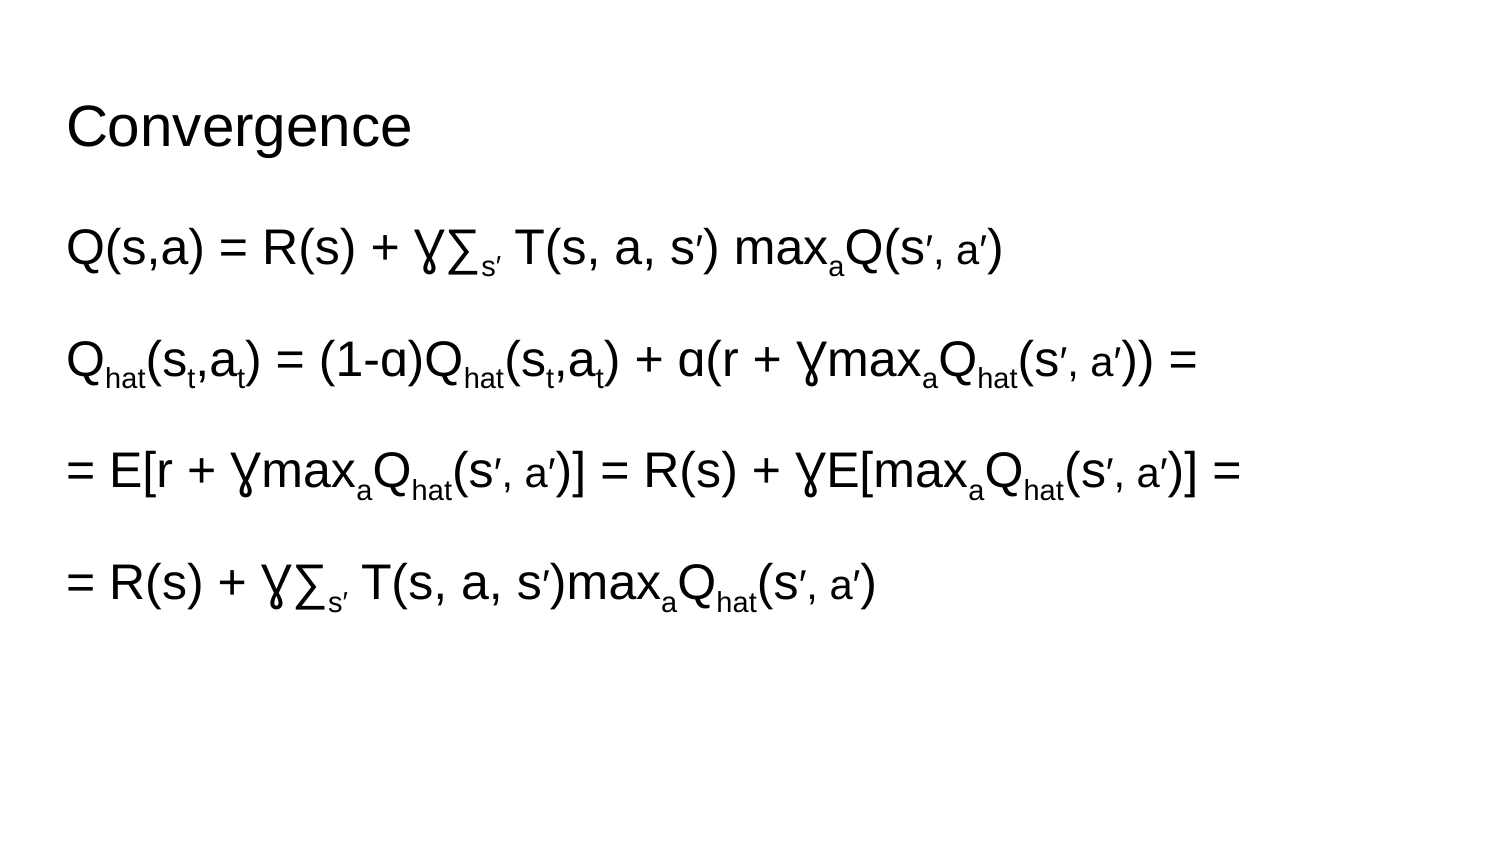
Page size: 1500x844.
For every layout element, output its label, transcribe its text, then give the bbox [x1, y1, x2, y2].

list Q(s,a) = R(s) + Ɣ∑s′ T(s, a, s′) maxaQ(s′, a′) Qhat(st,at) = (1-ɑ)Qhat(st,at) + ɑ(r + ƔmaxaQhat(s′, a′)) = = E[r + ƔmaxaQhat(s′, a′)] = R(s) + ƔE[maxaQhat(s′, a′)] = = R(s) + Ɣ∑s′ T(s, a, s′)maxaQhat(s′, a′) [51, 189, 1449, 750]
title Convergence [51, 72, 1449, 167]
